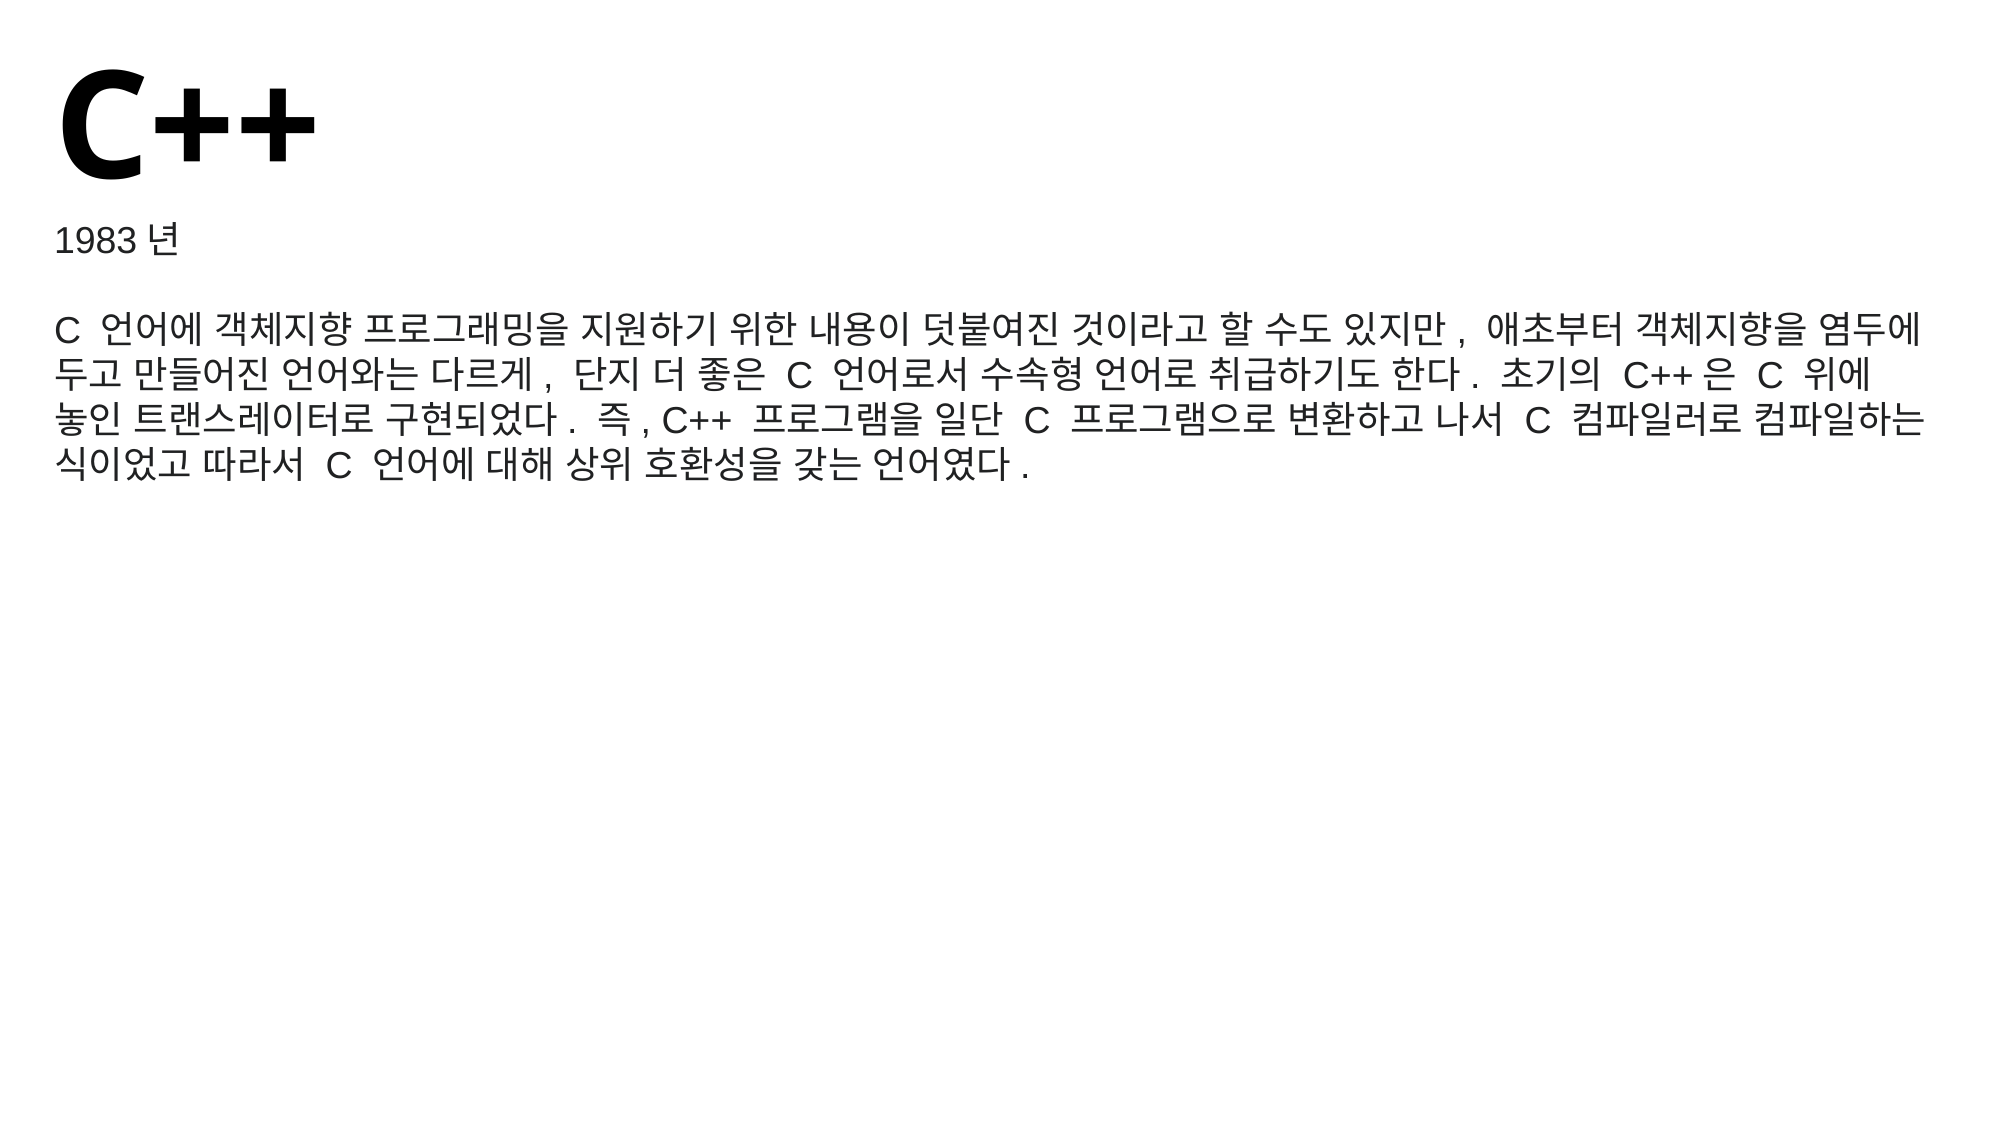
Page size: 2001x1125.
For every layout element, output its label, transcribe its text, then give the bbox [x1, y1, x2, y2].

text_box 1983년 C 언어에 객체지향 프로그래밍을 지원하기 위한 내용이 덧붙여진 것이라고 할 수도 있지만, 애초부터 객체지향을 염두에 두고 만들어진 언어와는 다르게, 단지 더 좋은 C 언어로서 수속형 언어로 취급하기도 한다. 초기의 C++은 C 위에 놓인 트랜스레이터로 구현되었다. 즉, C++ 프로그램을 일단 C 프로그램으로 변환하고 나서 C 컴파일러로 컴파일하는 식이었고 따라서 C 언어에 대해 상위 호환성을 갖는 언어였다. [39, 208, 1960, 494]
text_box C++ [39, 21, 897, 208]
